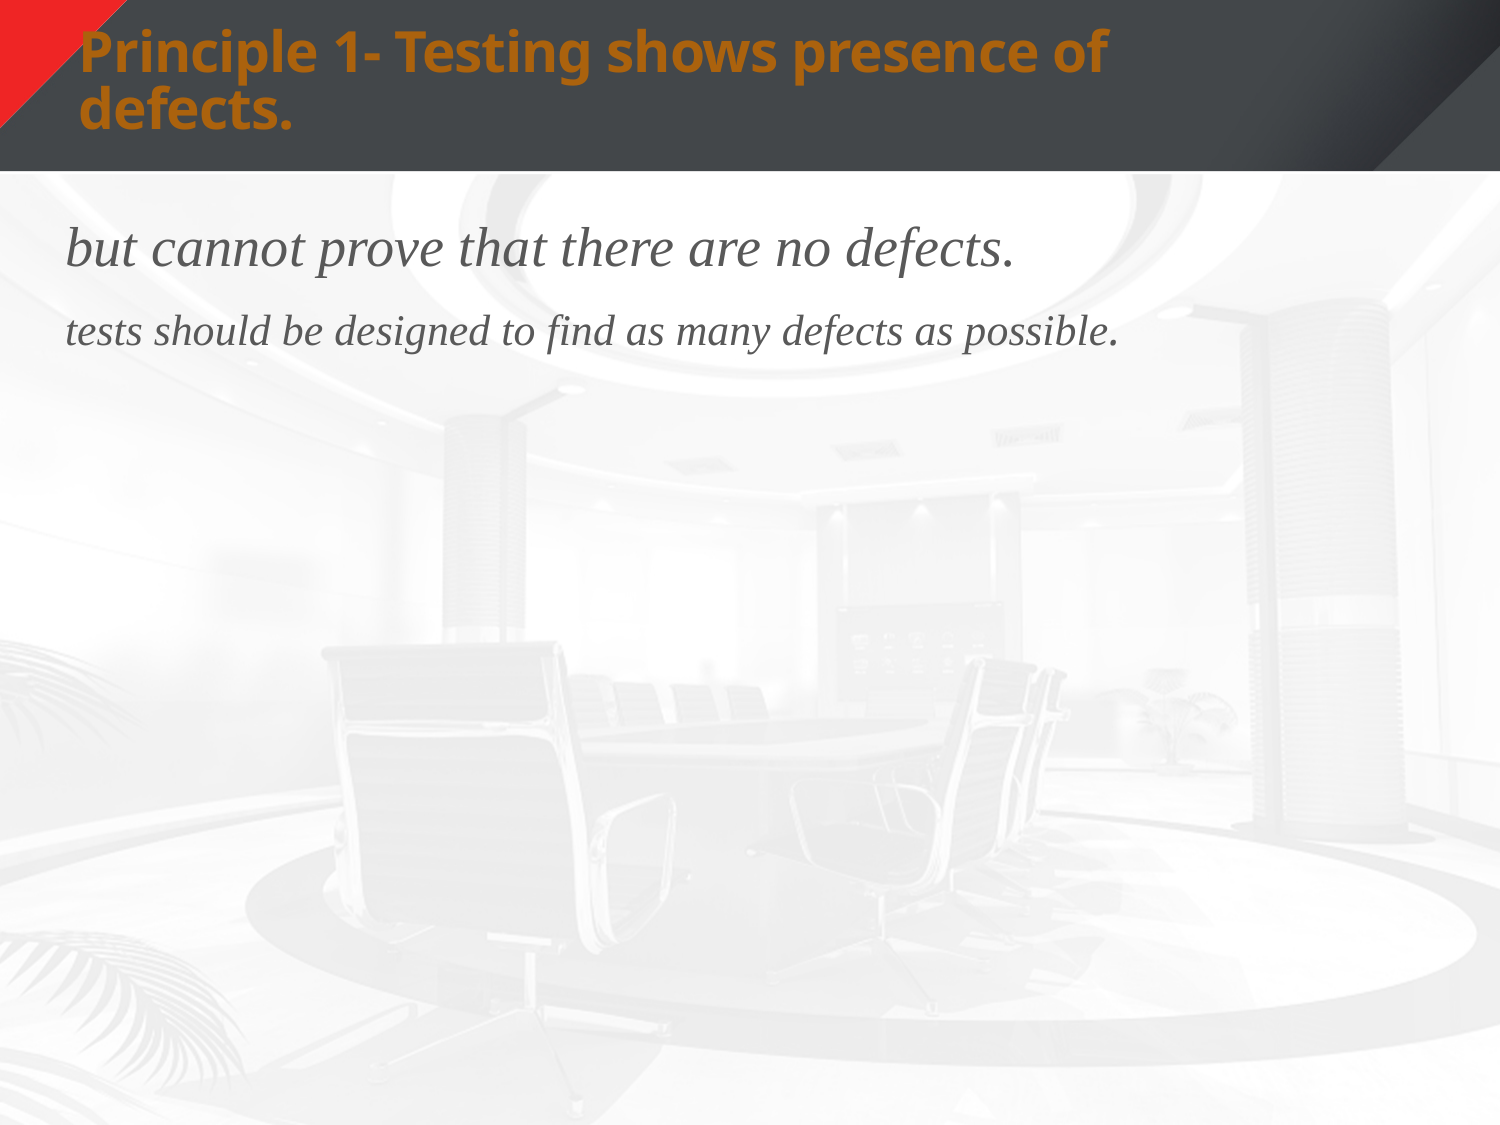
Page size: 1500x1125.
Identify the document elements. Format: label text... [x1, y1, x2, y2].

picture [0, 0, 1500, 1125]
list but cannot prove that there are no defects. tests should be designed to find as many defects as possible. [64, 210, 1444, 1012]
title Principle 1- Testing shows presence of defects. [63, 18, 1321, 150]
